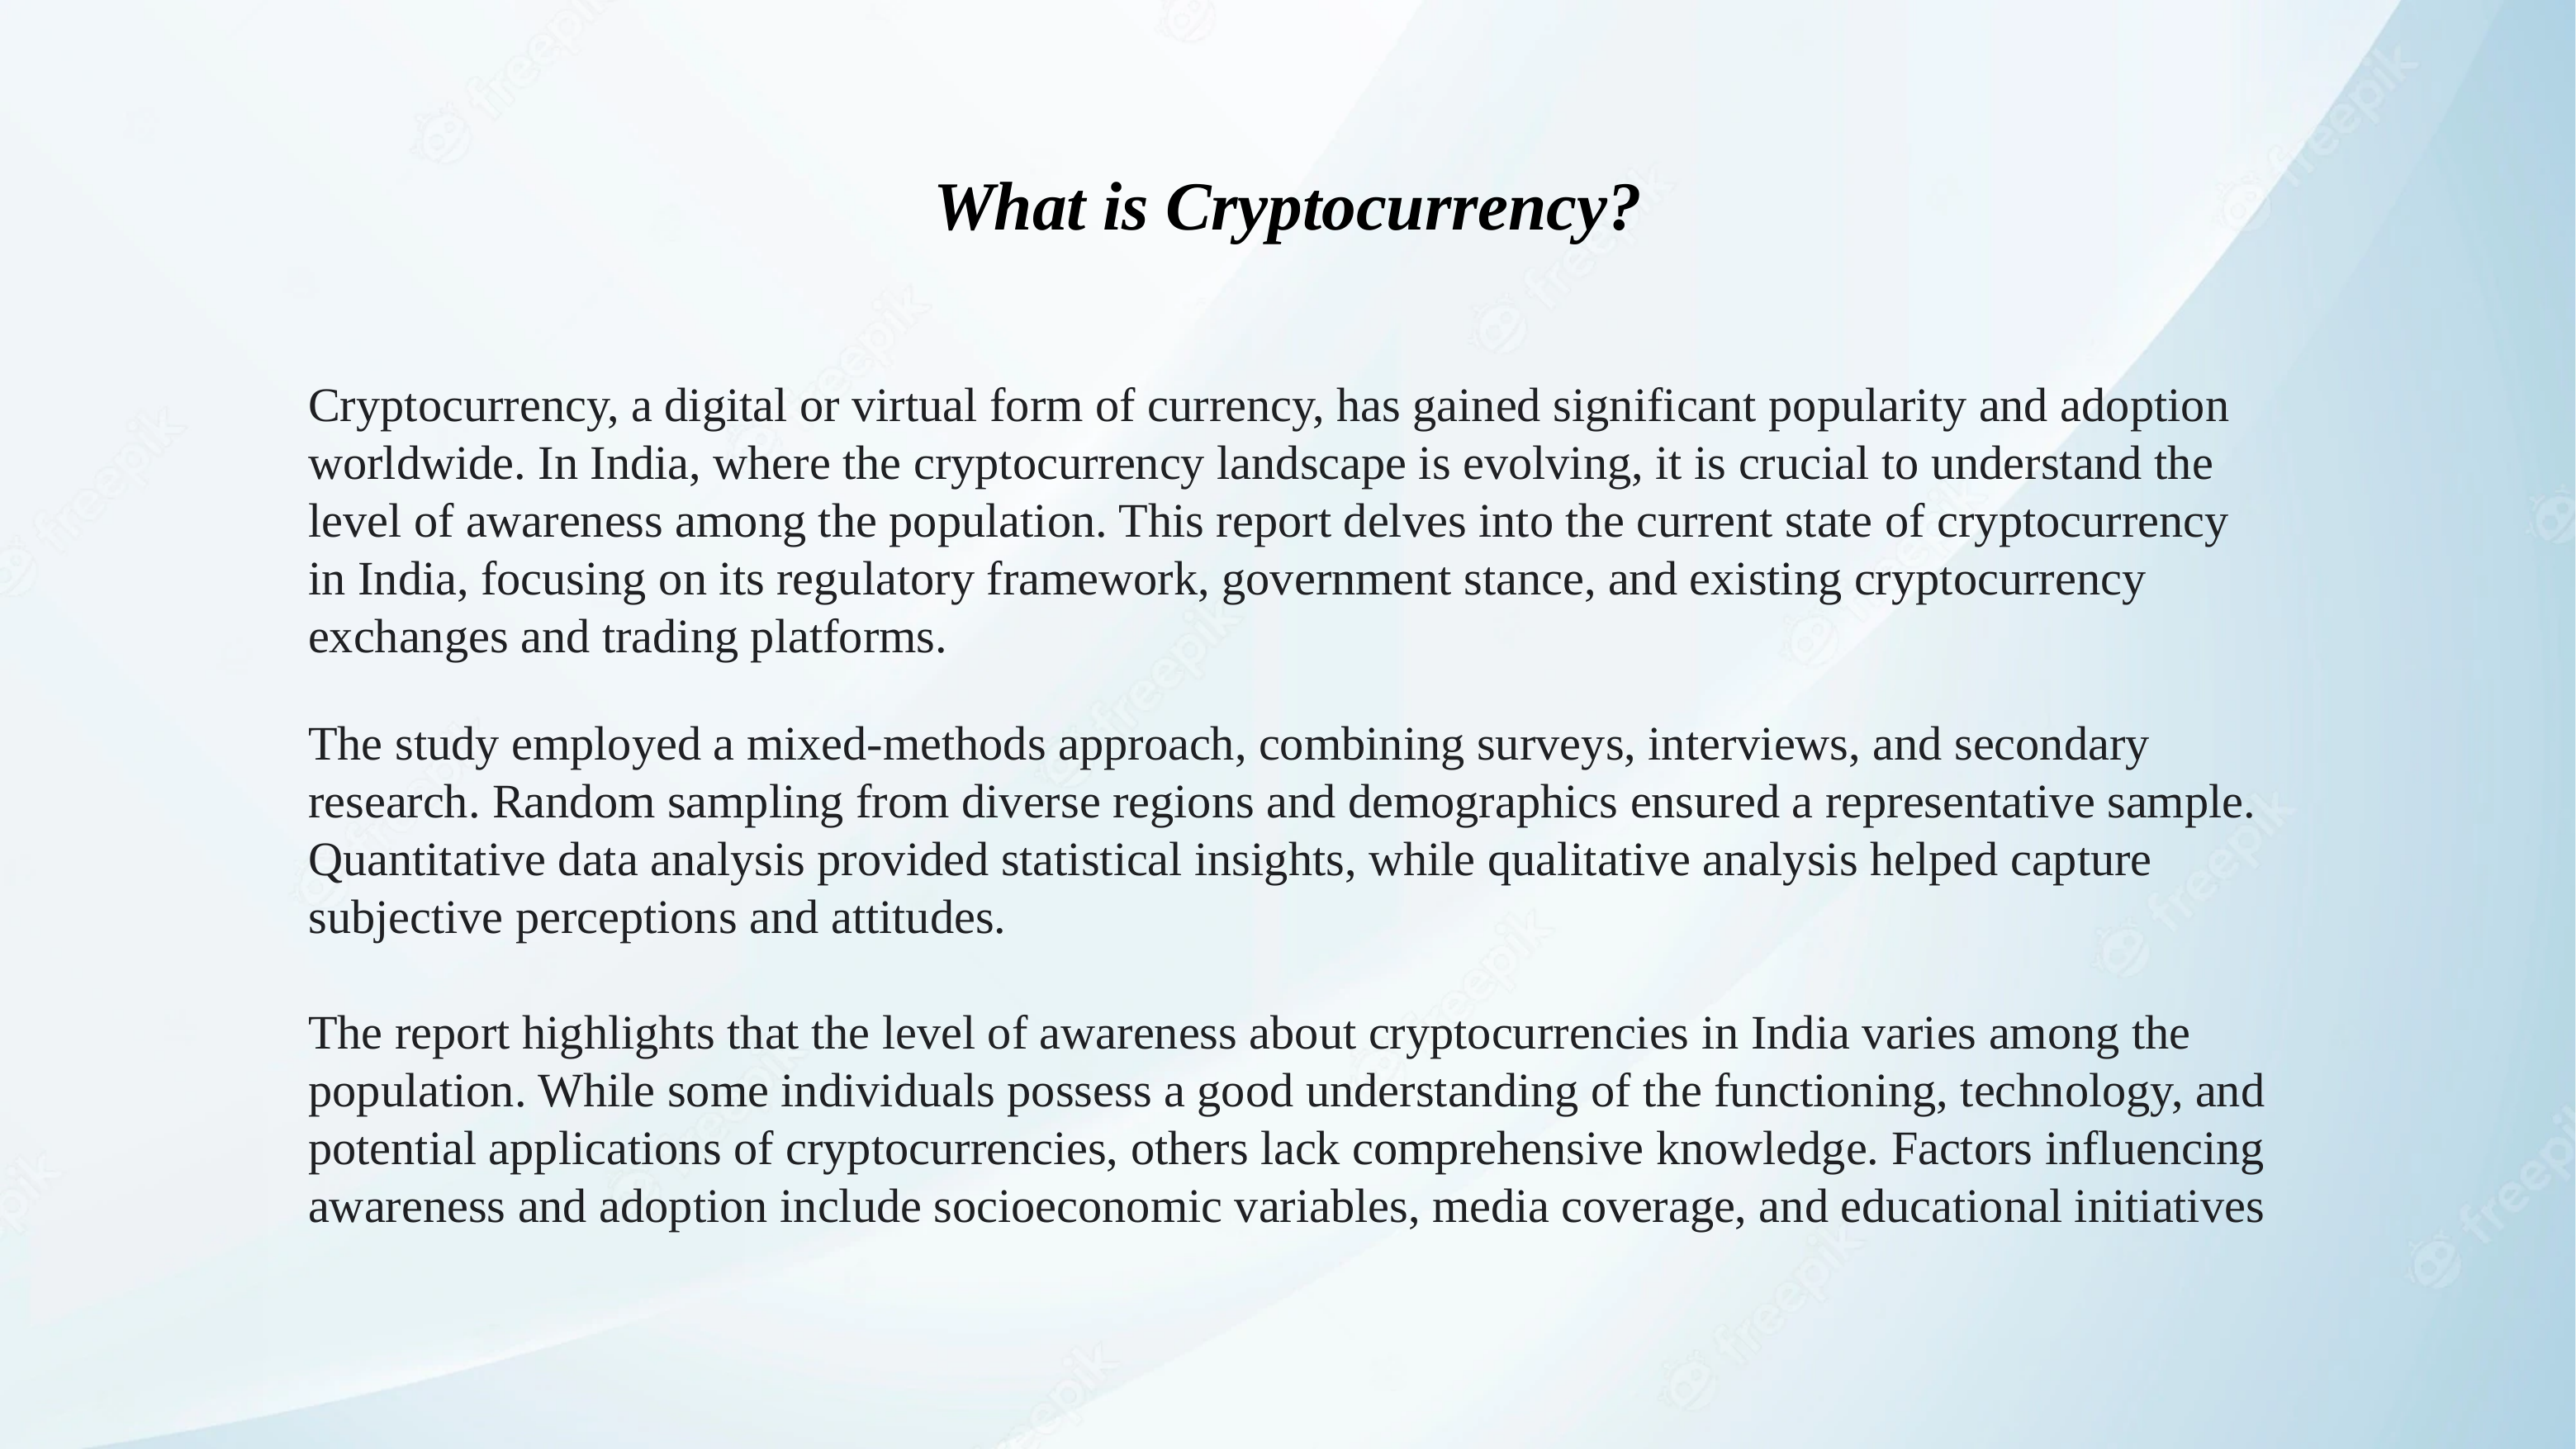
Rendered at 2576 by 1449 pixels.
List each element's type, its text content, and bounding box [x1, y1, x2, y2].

picture [0, 0, 2576, 1449]
text_box What is Cryptocurrency? [898, 159, 1678, 279]
title Cryptocurrency, a digital or virtual form of currency, has gained significant popularity and adoption worldwide. In India, where the cryptocurrency landscape is evolving, it is crucial to understand the level of awareness among the population. This report delves into the current state of cryptocurrency in India, focusing on its regulatory framework, government stance, and existing cryptocurrency exchanges and trading platforms. The study employed a mixed-methods approach, combining surveys, interviews, and secondary research. Random sampling from diverse regions and demographics ensured a representative sample. Quantitative data analysis provided statistical insights, while qualitative analysis helped capture subjective perceptions and attitudes. The report highlights that the level of awareness about cryptocurrencies in India varies among the population. While some individuals possess a good understanding of the functioning, technology, and potential applications of cryptocurrencies, others lack comprehensive knowledge. Factors influencing awareness and adoption include socioeconomic variables, media coverage, and educational initiatives [306, 373, 2270, 1241]
